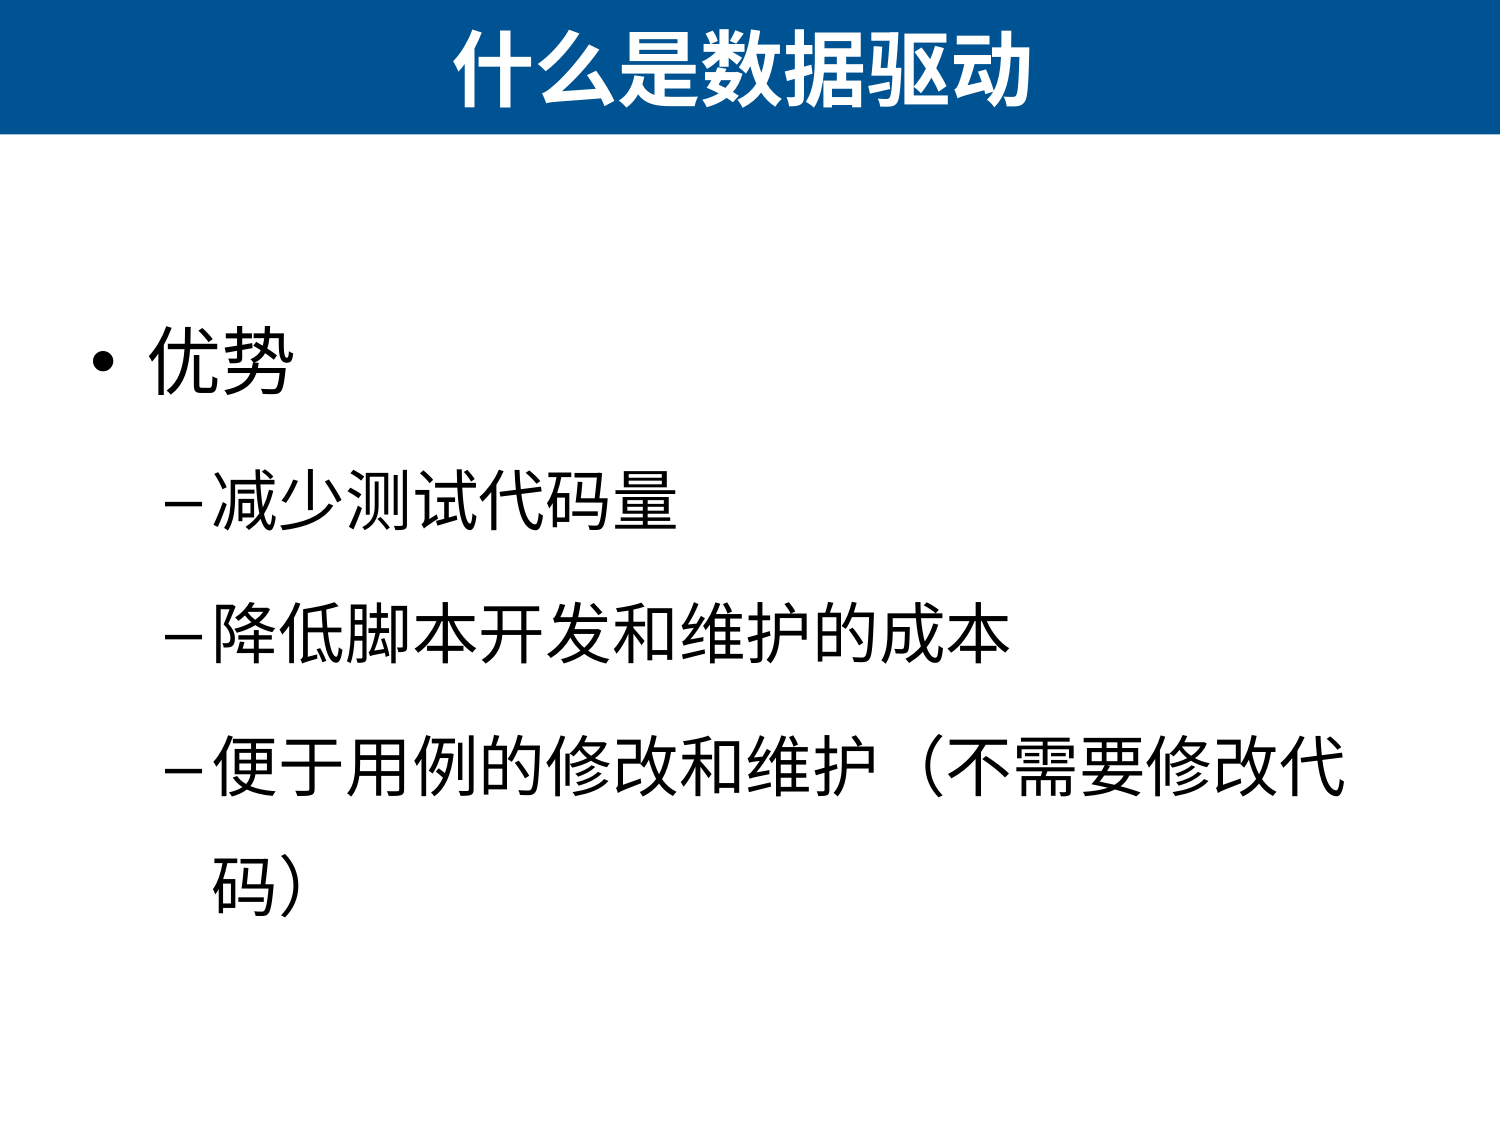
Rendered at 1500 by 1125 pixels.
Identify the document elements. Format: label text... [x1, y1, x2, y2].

list 优势 减少测试代码量 降低脚本开发和维护的成本 便于用例的修改和维护（不需要修改代码） [75, 262, 1459, 1005]
title 什么是数据驱动 [2, 0, 1483, 135]
